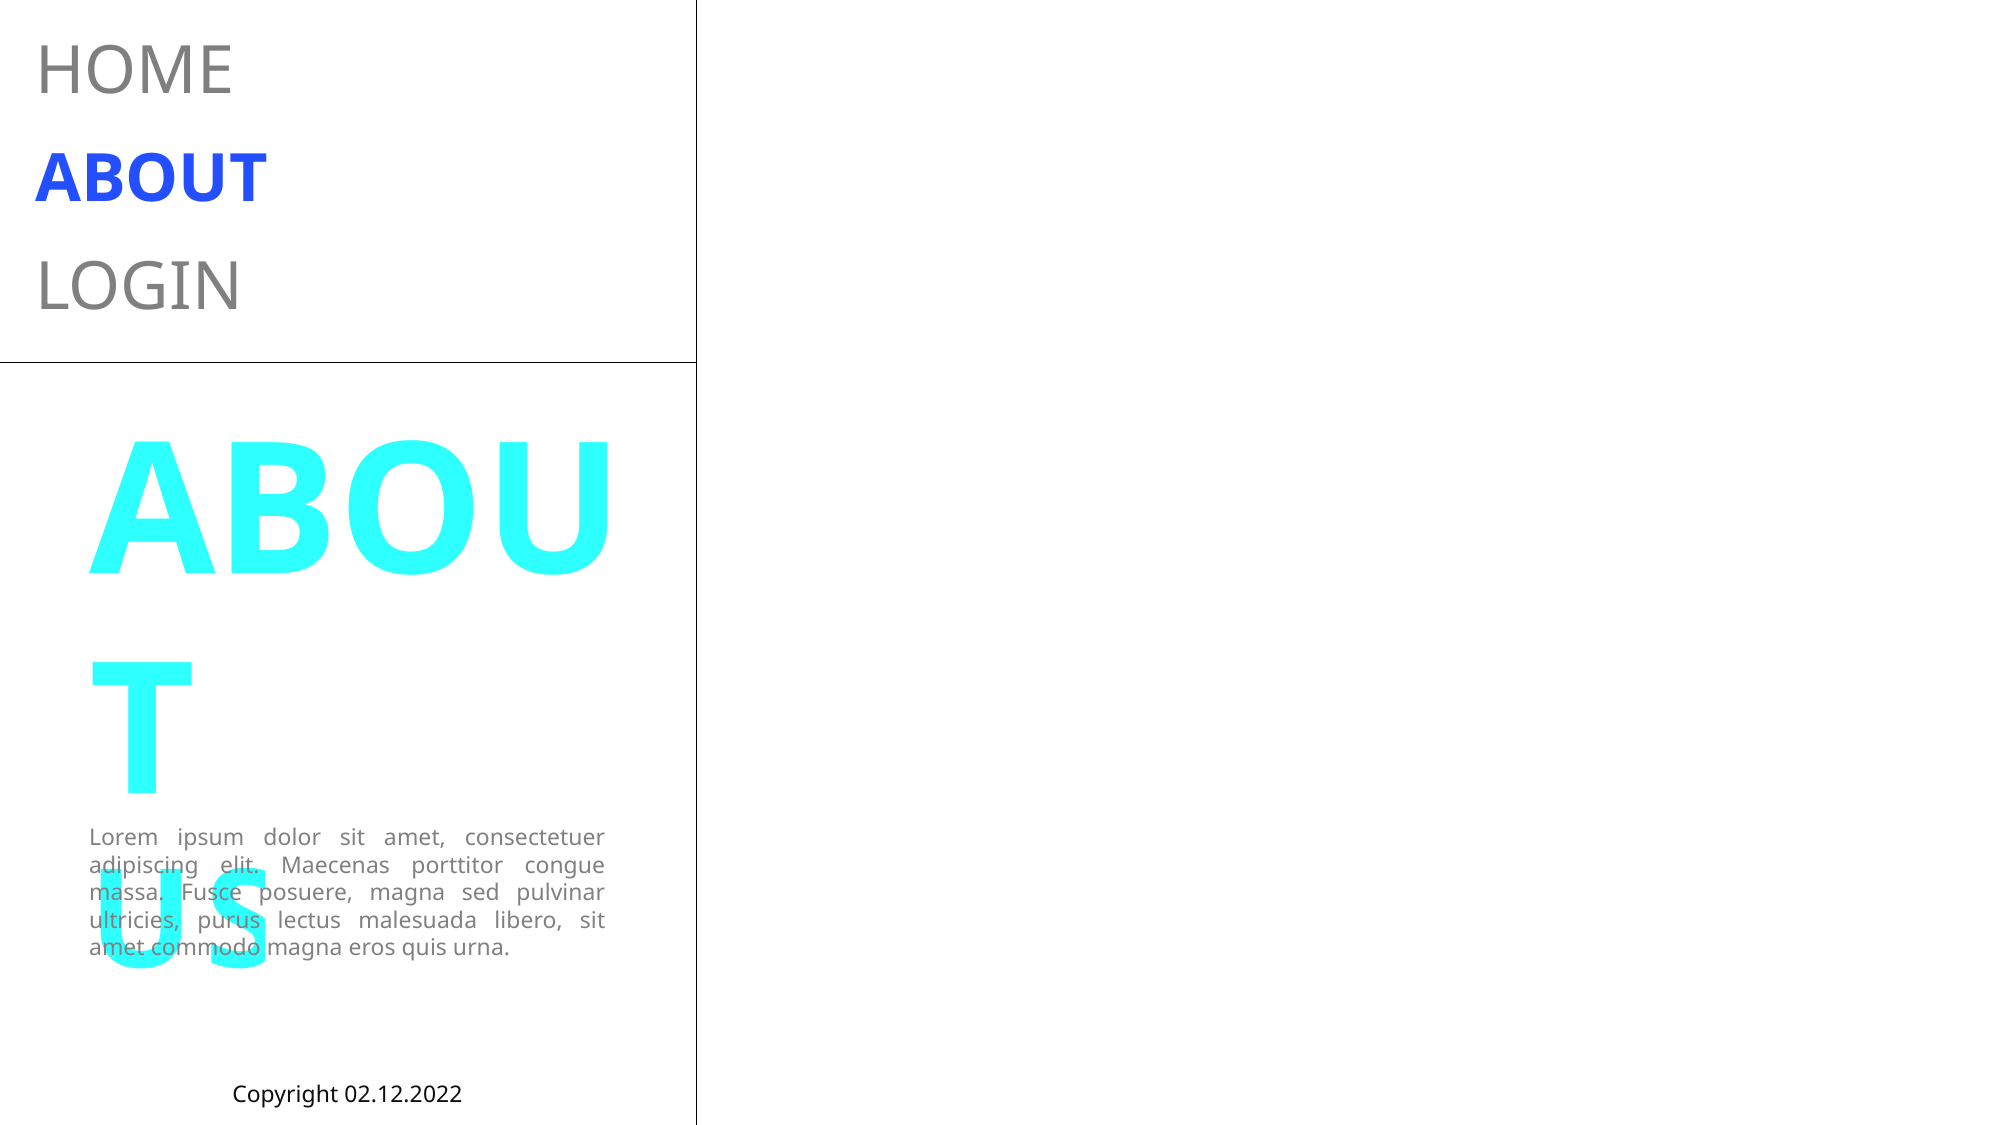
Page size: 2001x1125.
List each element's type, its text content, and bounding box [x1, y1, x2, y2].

text_box LOGIN [20, 235, 446, 331]
text_box ABOUT US [74, 383, 679, 1003]
text_box Copyright 02.12.2022 [212, 1072, 484, 1115]
text_box HOME [20, 19, 352, 114]
text_box ABOUT [20, 127, 446, 223]
text_box Lorem ipsum dolor sit amet, consectetuer adipiscing elit. Maecenas porttitor congue massa. Fusce posuere, magna sed pulvinar ultricies, purus lectus malesuada libero, sit amet commodo magna eros quis urna. [74, 815, 621, 996]
